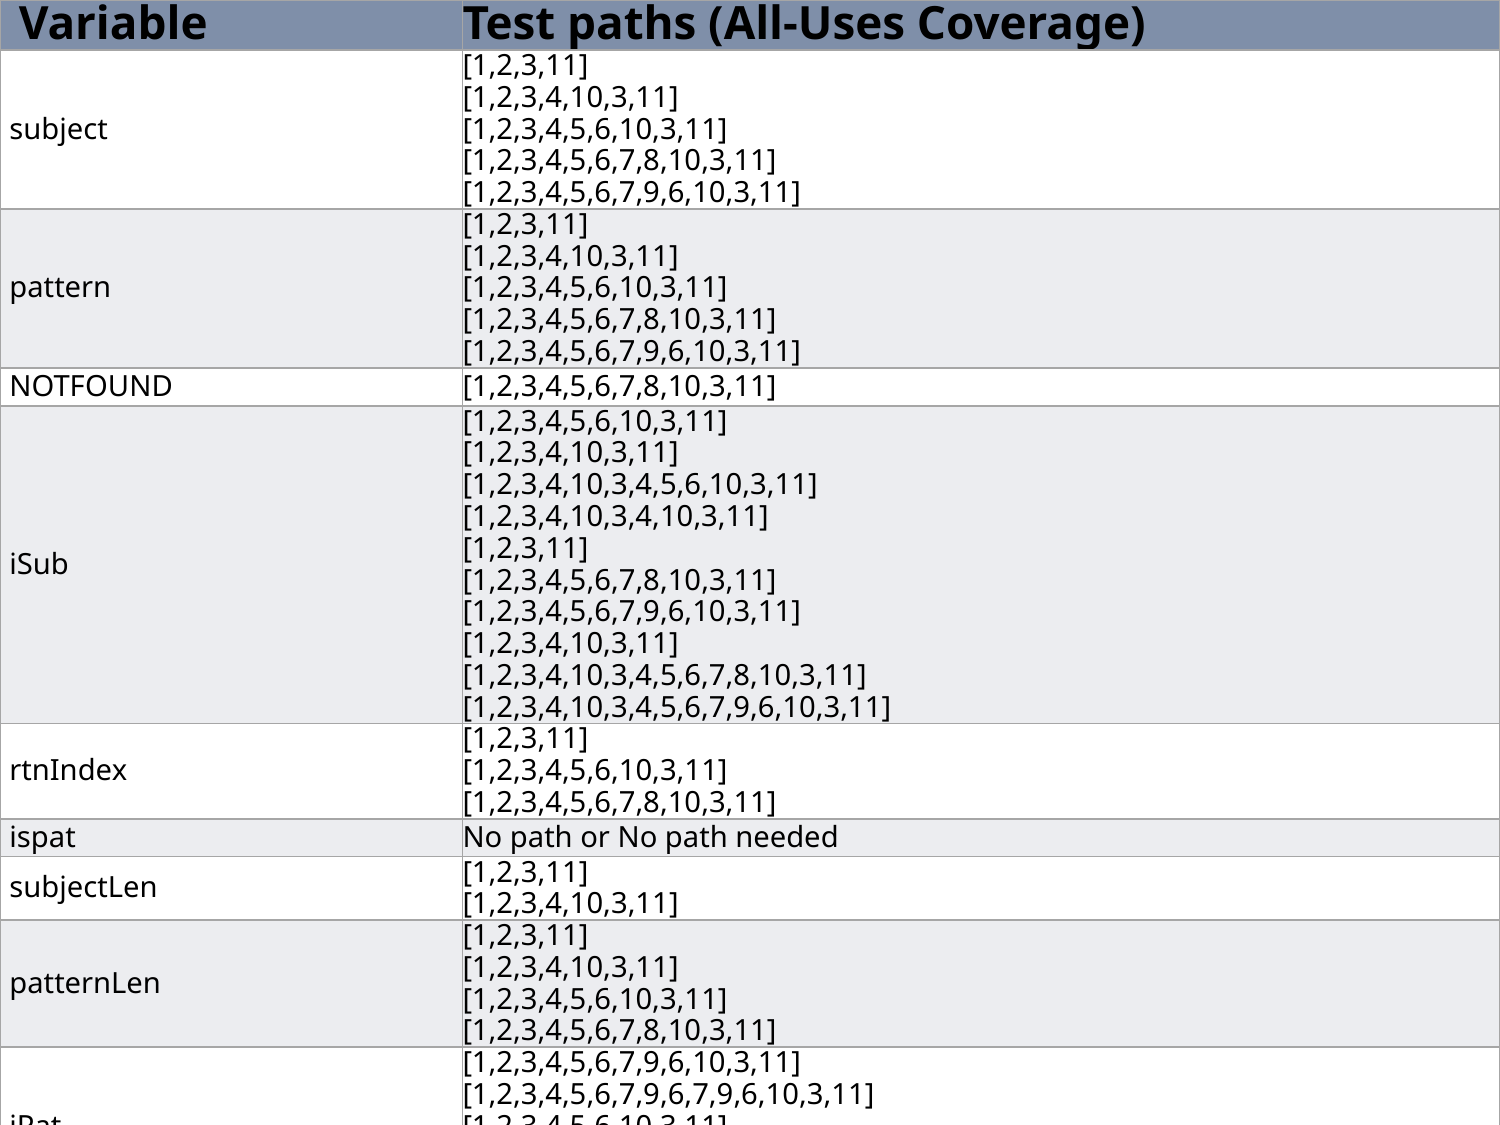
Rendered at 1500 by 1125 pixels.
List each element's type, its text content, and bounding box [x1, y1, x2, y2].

table_cell No path or No path needed [463, 820, 1499, 856]
table_cell iSub [1, 407, 462, 723]
table_cell NOTFOUND [1, 369, 462, 405]
table_cell [1,2,3,11] [1,2,3,4,10,3,11] [463, 857, 1499, 919]
table_cell rtnIndex [1, 724, 462, 818]
table_cell pattern [1, 210, 462, 367]
table_cell [1,2,3,4,5,6,10,3,11] [1,2,3,4,10,3,11] [1,2,3,4,10,3,4,5,6,10,3,11] [1,2,3,4,10,3,4,10,3,11] [1,2,3,11] [1,2,3,4,5,6,7,8,10,3,11] [1,2,3,4,5,6,7,9,6,10,3,11] [1,2,3,4,10,3,11] [1,2,3,4,10,3,4,5,6,7,8,10,3,11] [1,2,3,4,10,3,4,5,6,7,9,6,10,3,11] [463, 407, 1499, 723]
table_cell ispat [1, 820, 462, 856]
table_cell patternLen [1, 921, 462, 1046]
table_cell [1,2,3,11] [1,2,3,4,5,6,10,3,11] [1,2,3,4,5,6,7,8,10,3,11] [463, 724, 1499, 818]
table_cell [1,2,3,4,5,6,7,8,10,3,11] [463, 369, 1499, 405]
table_header Variable [1, 1, 462, 49]
table_cell [1,2,3,4,5,6,7,9,6,10,3,11] [1,2,3,4,5,6,7,9,6,7,9,6,10,3,11] [1,2,3,4,5,6,10,3,11] [1,2,3,4,5,6,7,8,10,3,11] [1,2,3,4,5,6,7,9,6,7,8,10,3,11] [463, 1048, 1499, 1125]
table_cell [1,2,3,11] [1,2,3,4,10,3,11] [1,2,3,4,5,6,10,3,11] [1,2,3,4,5,6,7,8,10,3,11] [463, 921, 1499, 1046]
table_cell [1,2,3,11] [1,2,3,4,10,3,11] [1,2,3,4,5,6,10,3,11] [1,2,3,4,5,6,7,8,10,3,11] [1,2,3,4,5,6,7,9,6,10,3,11] [463, 210, 1499, 367]
table_header Test paths (All-Uses Coverage) [463, 1, 1499, 49]
table_cell iPat [1, 1048, 462, 1125]
table_cell subjectLen [1, 857, 462, 919]
table_cell [1,2,3,11] [1,2,3,4,10,3,11] [1,2,3,4,5,6,10,3,11] [1,2,3,4,5,6,7,8,10,3,11] [1,2,3,4,5,6,7,9,6,10,3,11] [463, 51, 1499, 208]
table_cell subject [1, 51, 462, 208]
